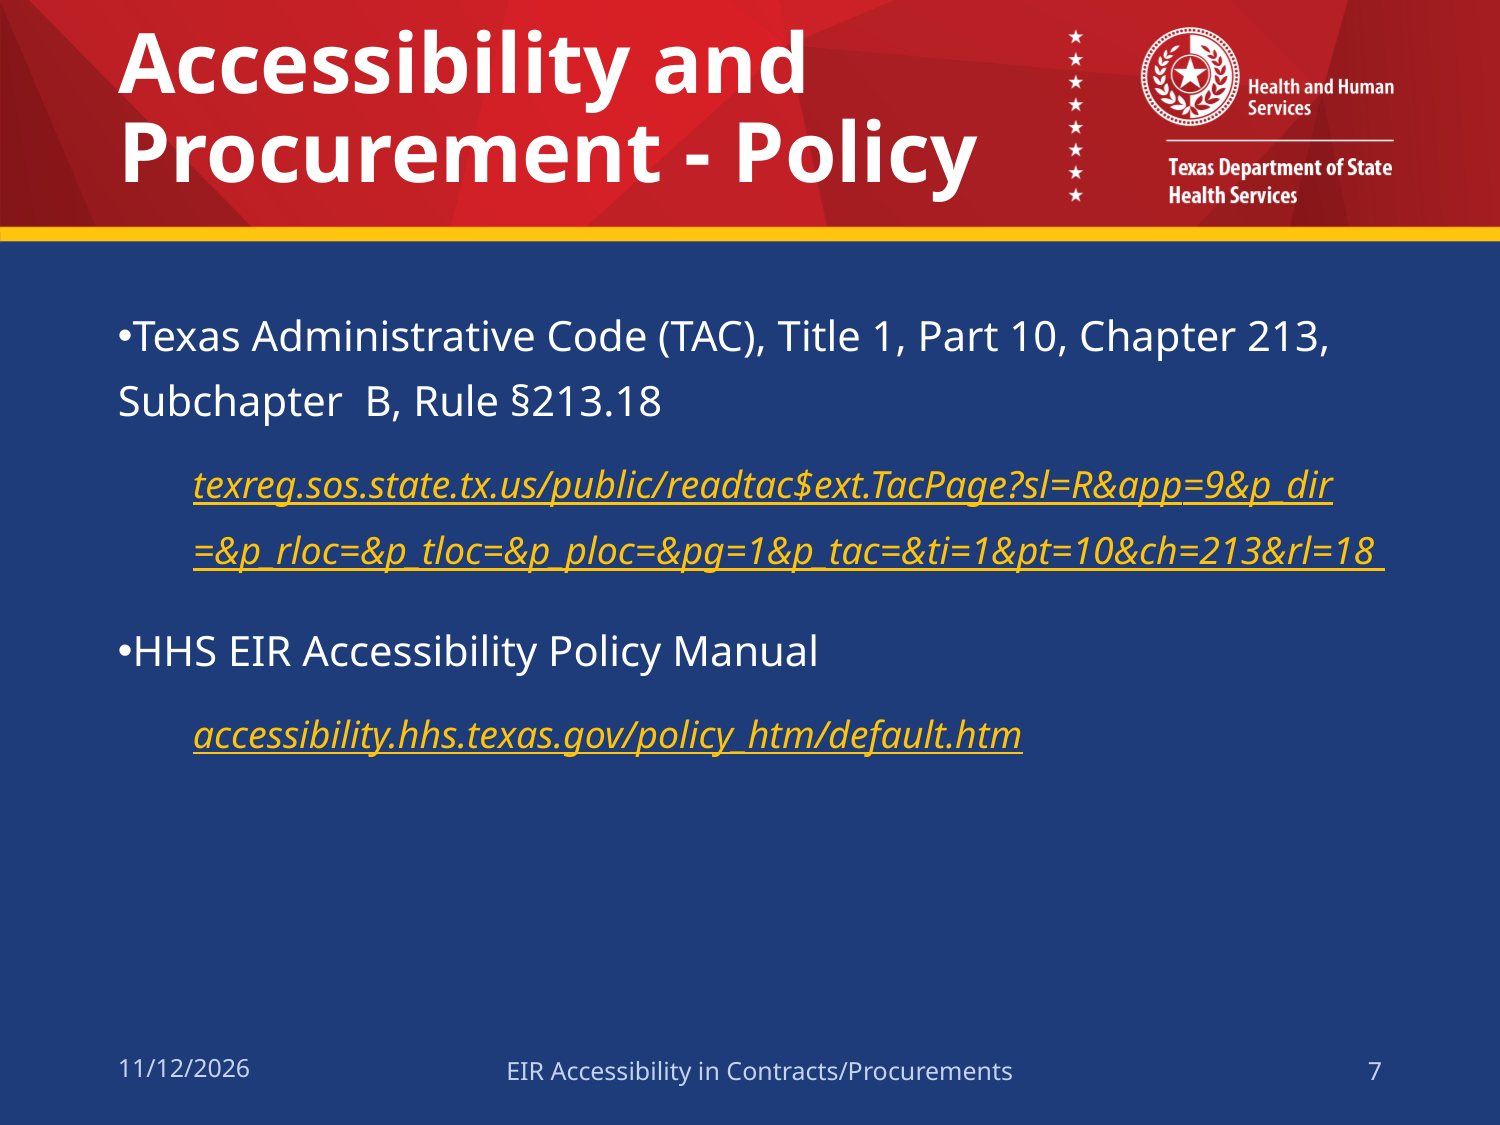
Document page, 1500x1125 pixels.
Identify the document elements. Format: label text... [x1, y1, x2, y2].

text_box 2/15/2017 [103, 1040, 341, 1100]
list Texas Administrative Code (TAC), Title 1, Part 10, Chapter 213, Subchapter B, Rule §213.18 texreg.sos.state.tx.us/public/readtac$ext.TacPage?sl=R&app=9&p_dir=&p_rloc=&p_tloc=&p_ploc=&pg=1&p_tac=&ti=1&pt=10&ch=213&rl=18 HHS EIR Accessibility Policy Manual accessibility.hhs.texas.gov/policy_htm/default.htm [102, 287, 1413, 983]
text_box 7 [1179, 1040, 1397, 1100]
picture [0, 0, 1500, 1125]
title Accessibility and Procurement - Policy [103, 59, 1067, 209]
text_box EIR Accessibility in Contracts/Procurements [370, 1040, 1150, 1100]
